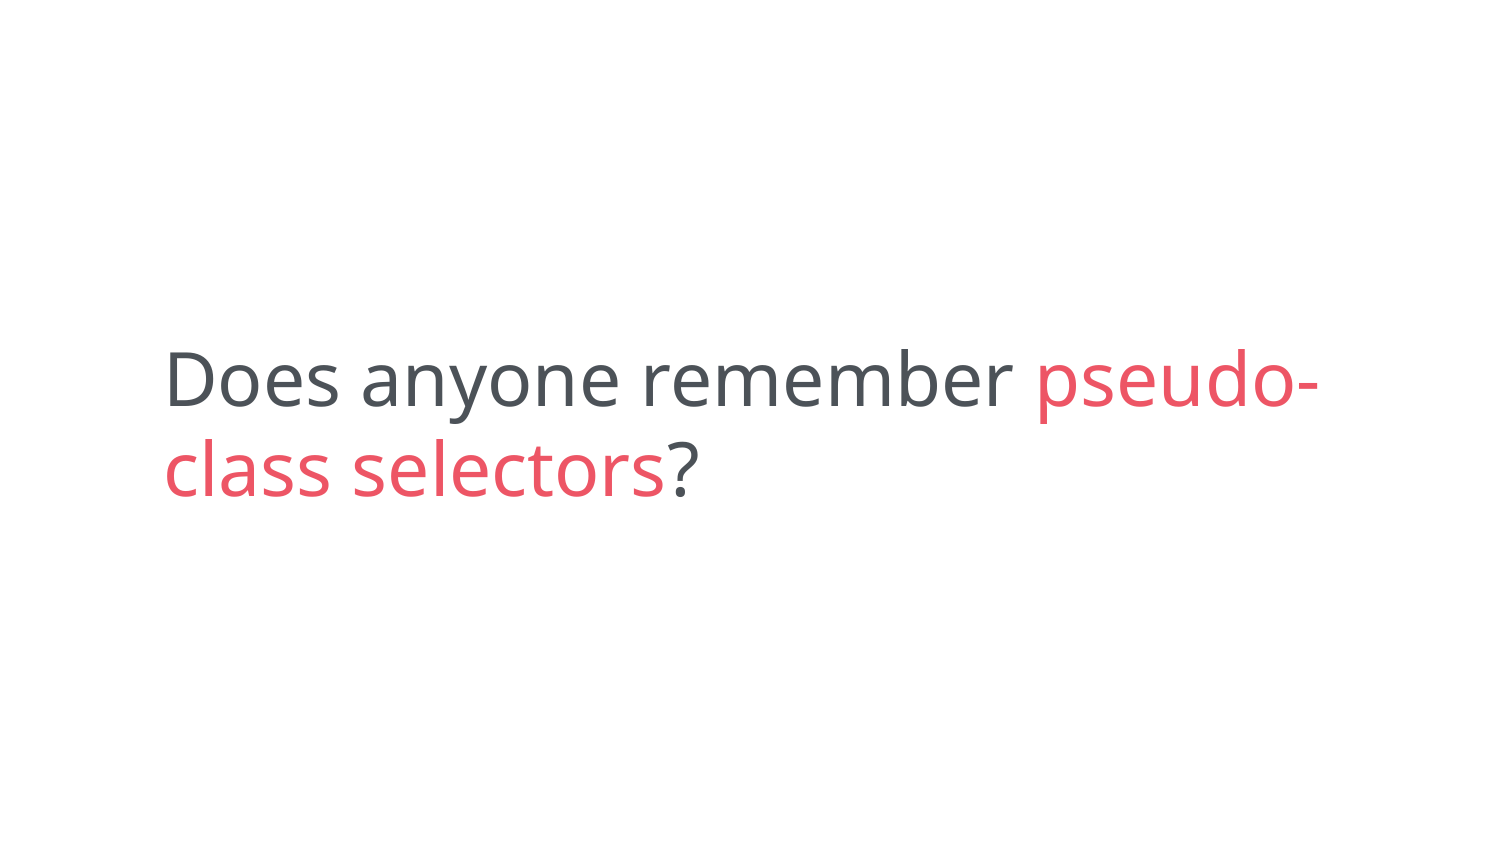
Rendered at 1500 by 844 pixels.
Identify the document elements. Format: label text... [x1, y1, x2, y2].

text_box Does anyone remember pseudo-class selectors? [148, 190, 1352, 654]
